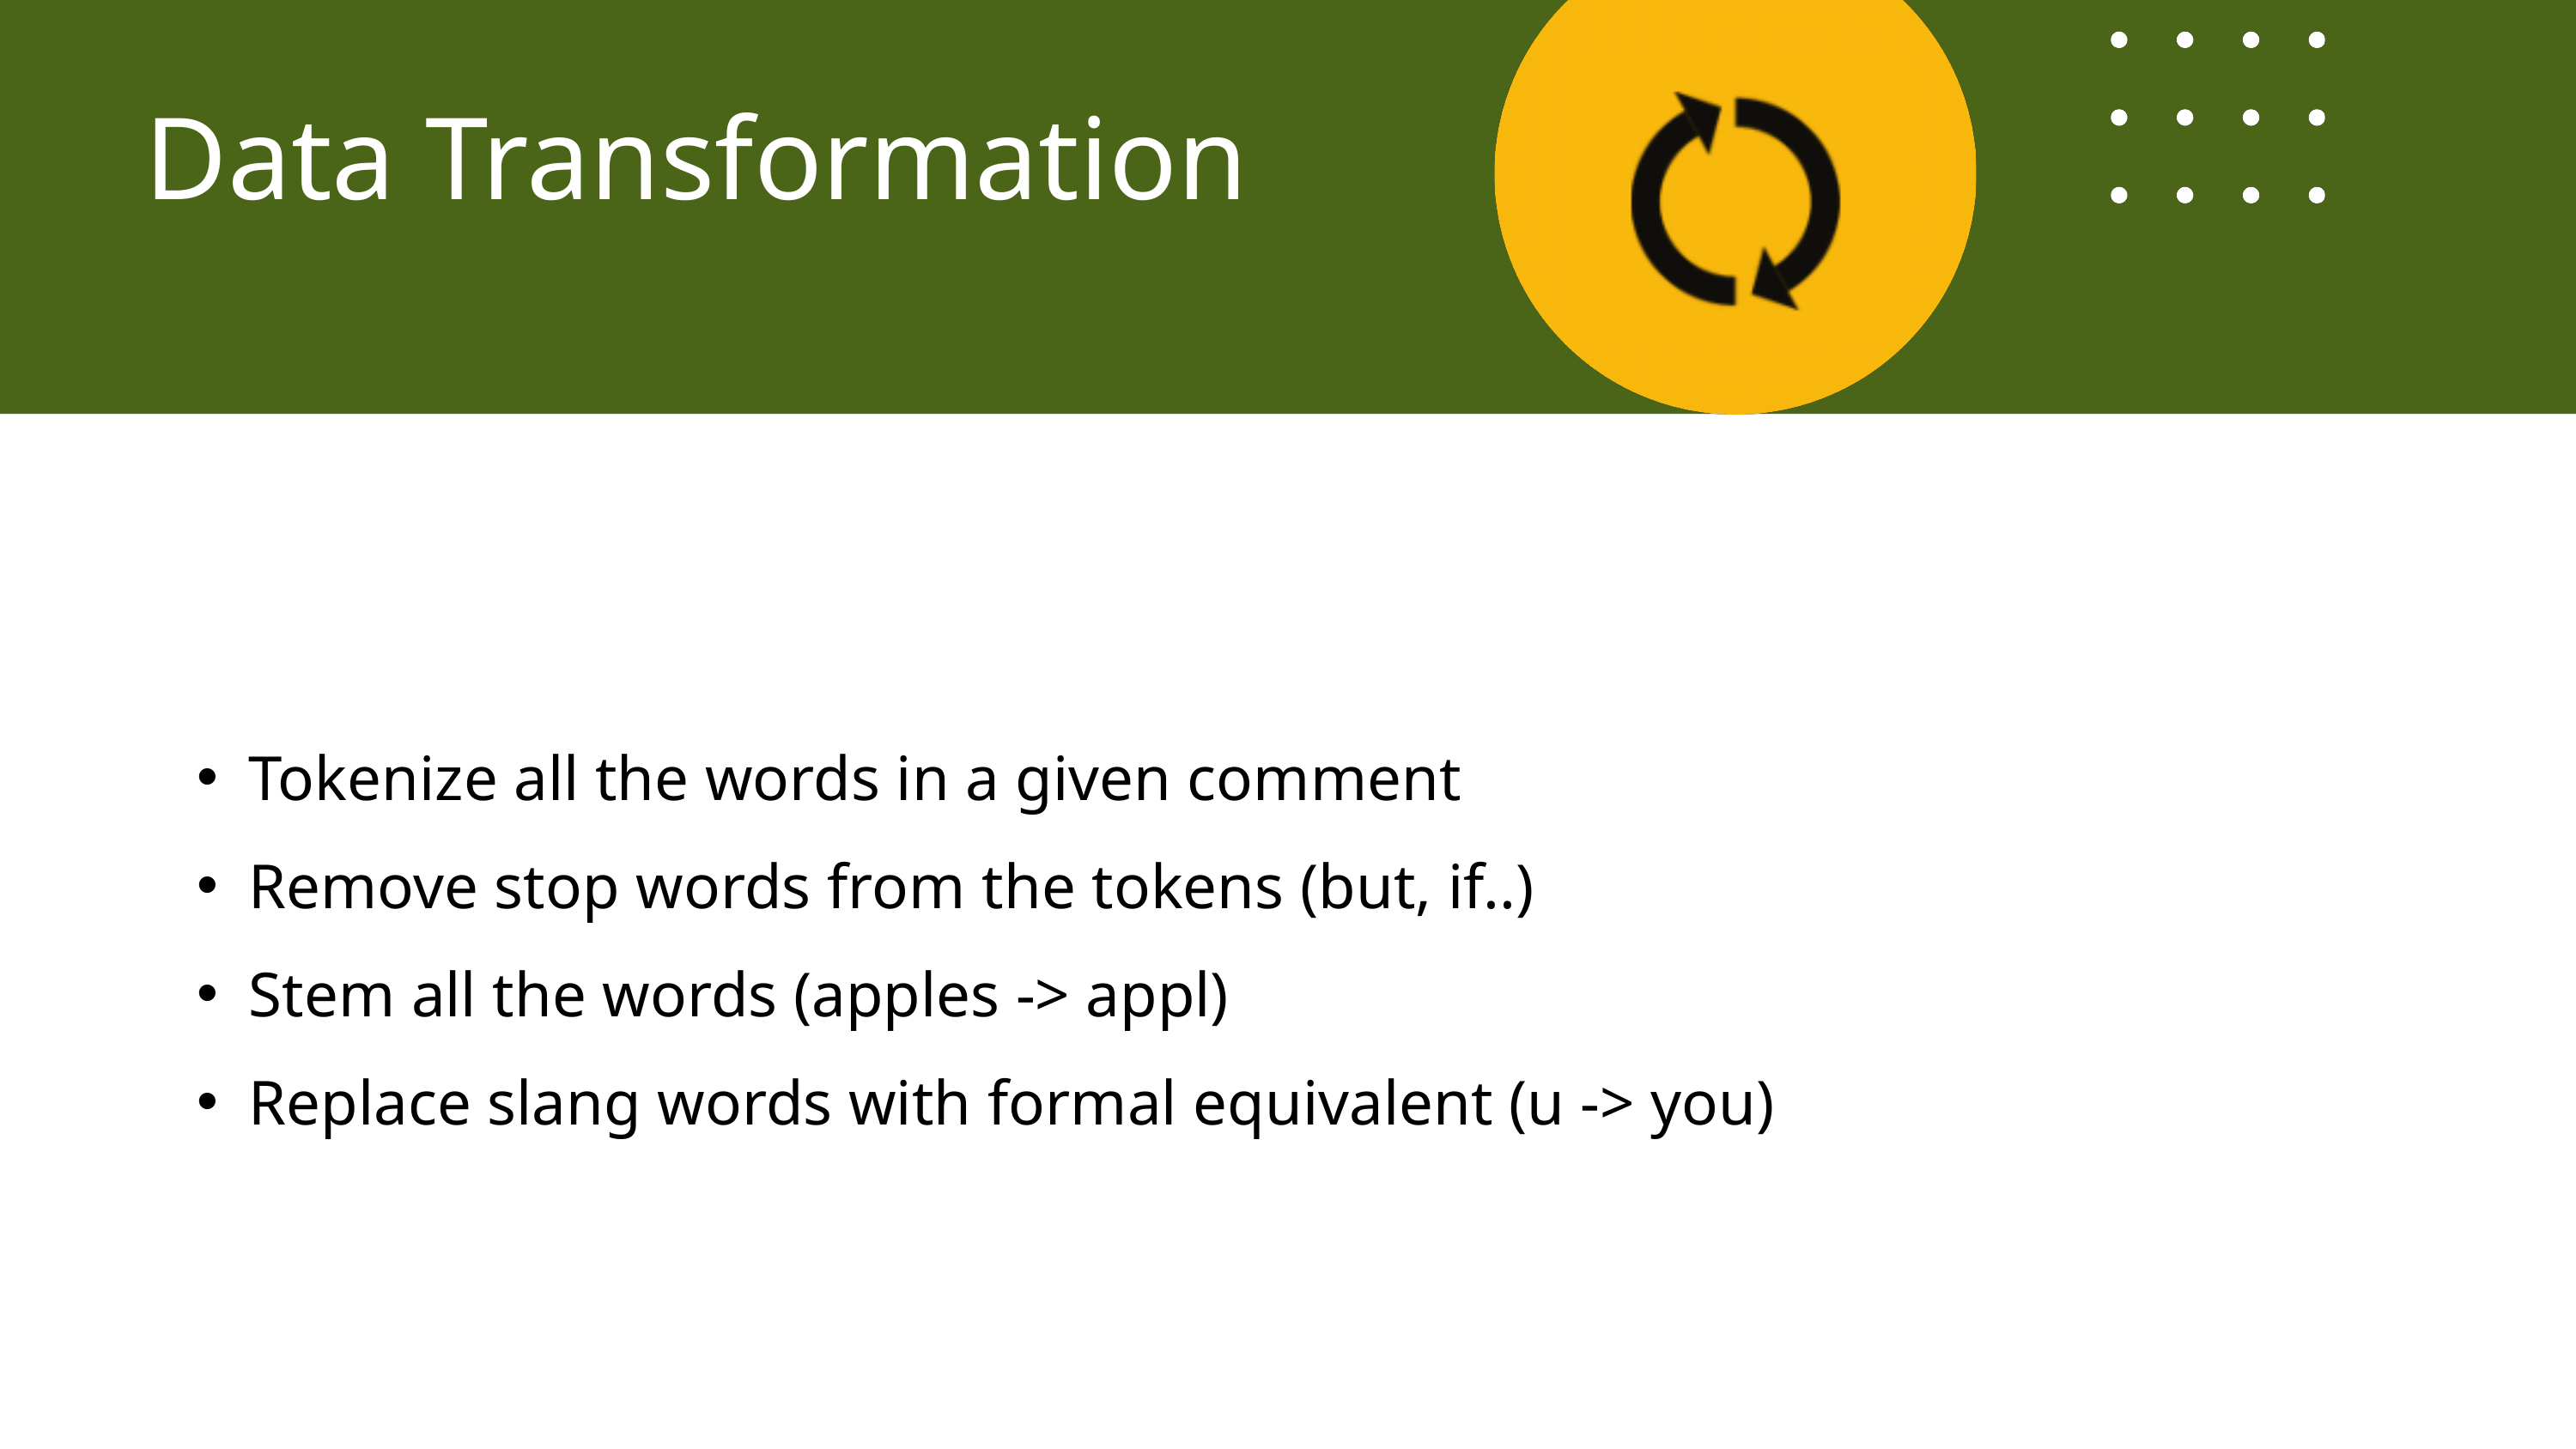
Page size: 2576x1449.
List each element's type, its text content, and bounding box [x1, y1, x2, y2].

text_box [1494, 0, 1977, 415]
text_box Tokenize all the words in a given comment Remove stop words from the tokens (but, if..) Stem all the words (apples -> appl) Replace slang words with formal equivalent (u -> you) [144, 597, 2089, 1137]
text_box [2111, 0, 2325, 203]
text_box [1571, 59, 1900, 347]
text_box [0, 0, 1494, 415]
text_box Data Transformation [144, 122, 1494, 222]
text_box [1977, 0, 2576, 415]
